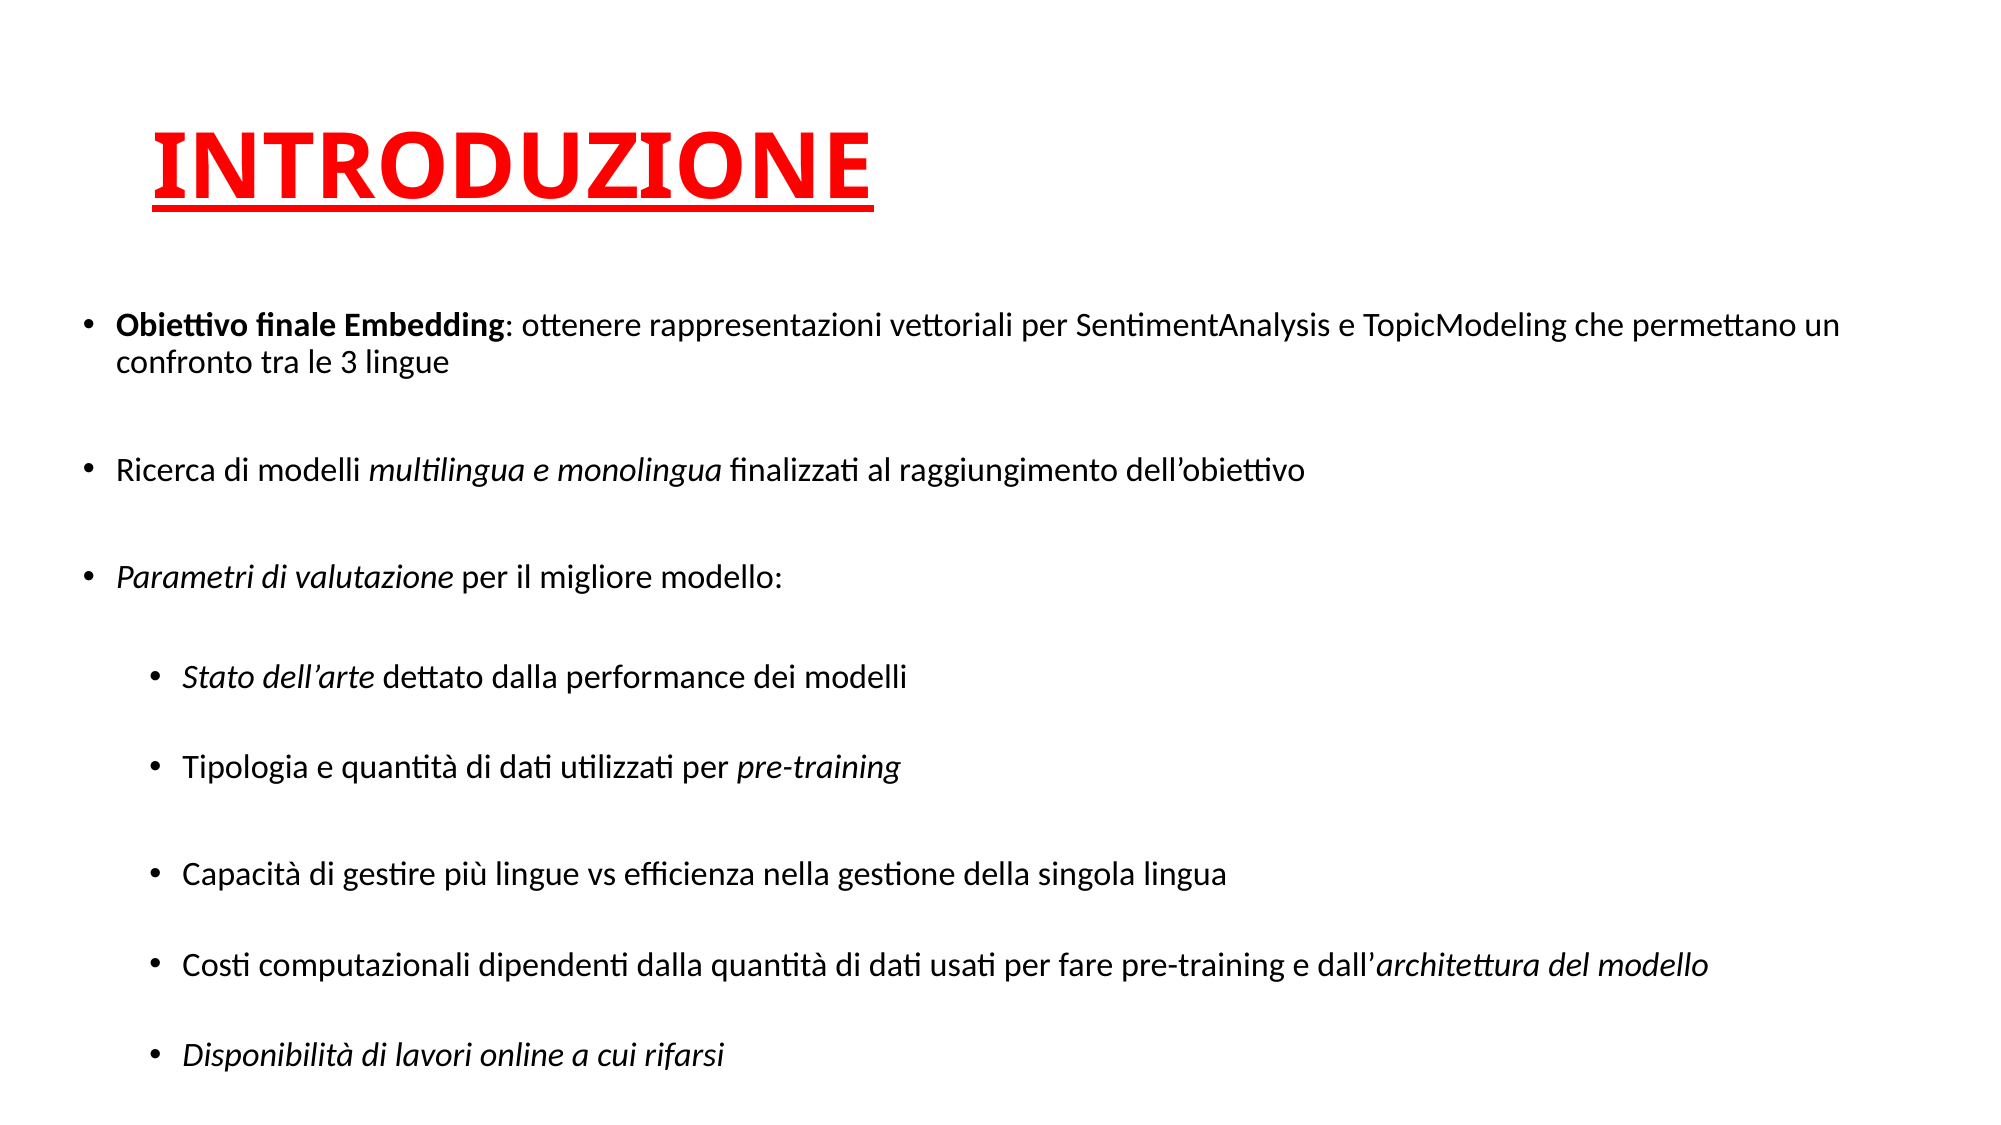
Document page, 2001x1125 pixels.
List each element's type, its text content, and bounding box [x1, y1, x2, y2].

title INTRODUZIONE [137, 59, 1863, 278]
list Obiettivo finale Embedding: ottenere rappresentazioni vettoriali per SentimentAnalysis e TopicModeling che permettano un confronto tra le 3 lingue Ricerca di modelli multilingua e monolingua finalizzati al raggiungimento dell’obiettivo Parametri di valutazione per il migliore modello: Stato dell’arte dettato dalla performance dei modelli Tipologia e quantità di dati utilizzati per pre-training Capacità di gestire più lingue vs efficienza nella gestione della singola lingua Costi computazionali dipendenti dalla quantità di dati usati per fare pre-training e dall’architettura del modello Disponibilità di lavori online a cui rifarsi [67, 299, 1863, 1086]
